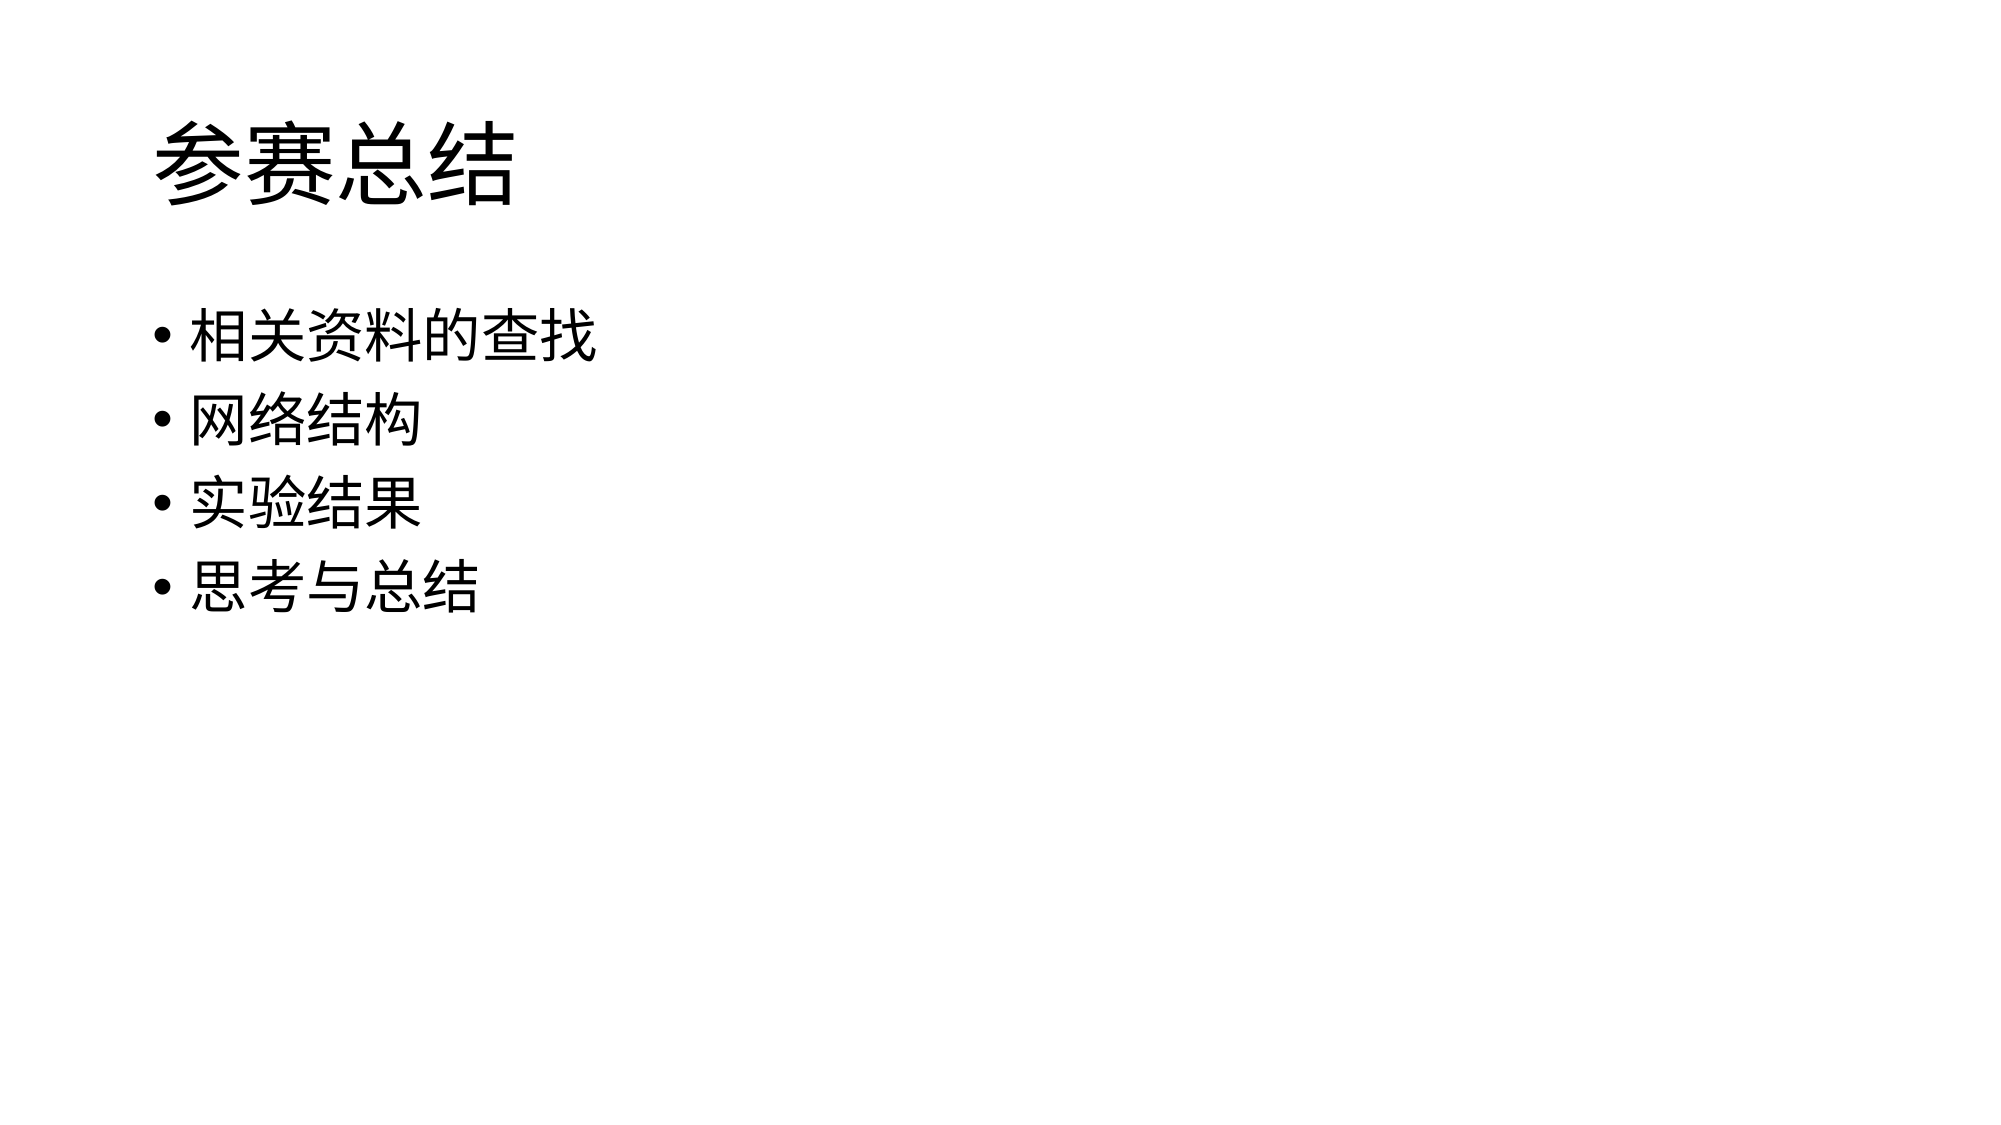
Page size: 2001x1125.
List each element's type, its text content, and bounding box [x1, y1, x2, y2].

list 相关资料的查找 网络结构 实验结果 思考与总结 [137, 299, 1863, 1014]
title 参赛总结 [137, 59, 1863, 278]
